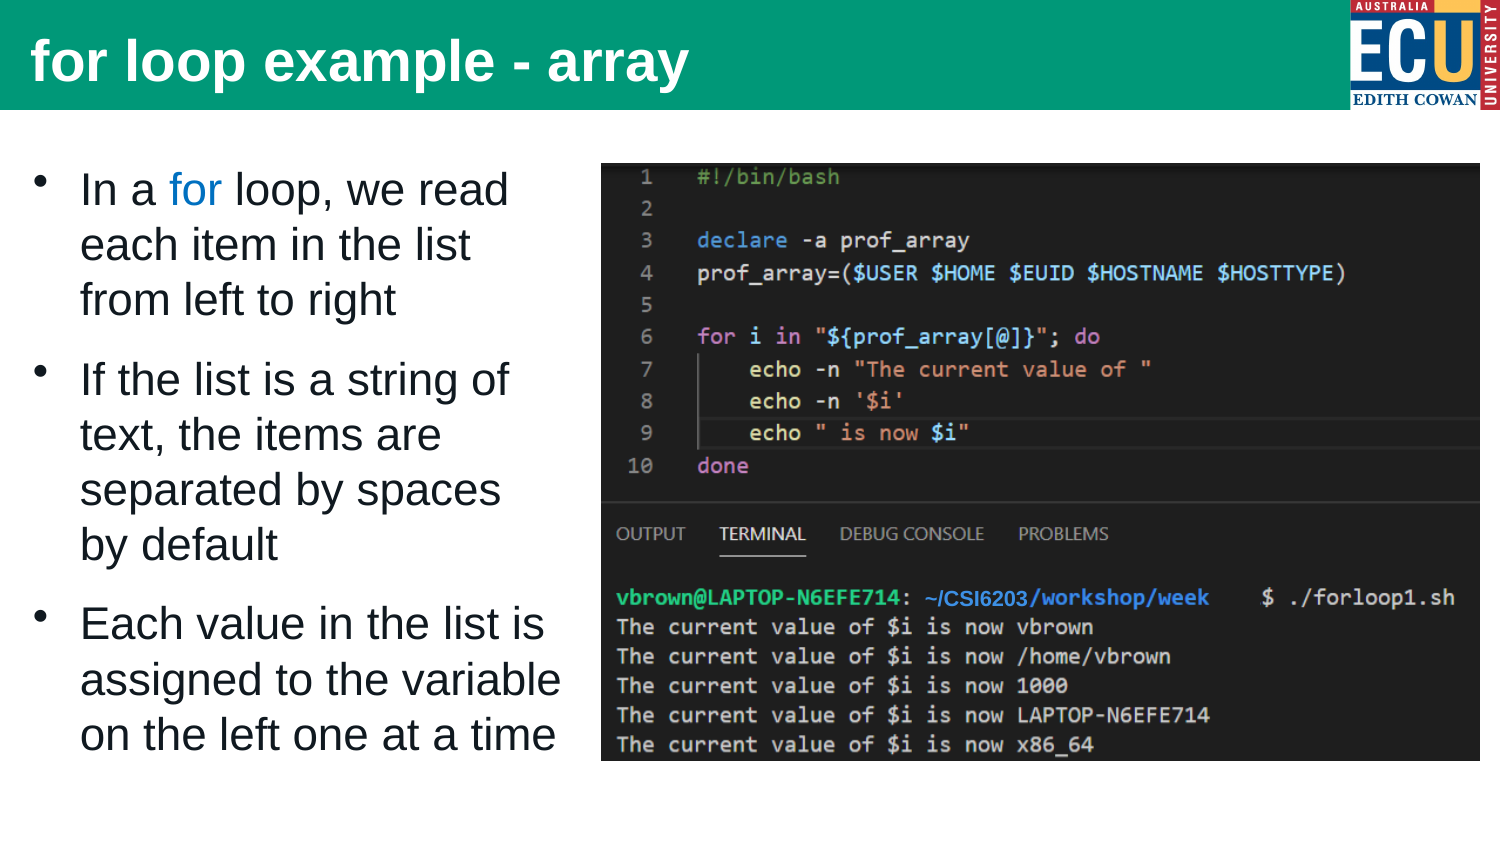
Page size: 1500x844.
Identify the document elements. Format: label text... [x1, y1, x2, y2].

picture [1351, 0, 1500, 110]
text_box In a for loop, we read each item in the list from left to right If the list is a string of text, the items are separated by spaces by default Each value in the list is assigned to the variable on the left one at a time [30, 165, 577, 760]
title for loop example - array [28, 21, 974, 165]
picture [600, 163, 1481, 762]
